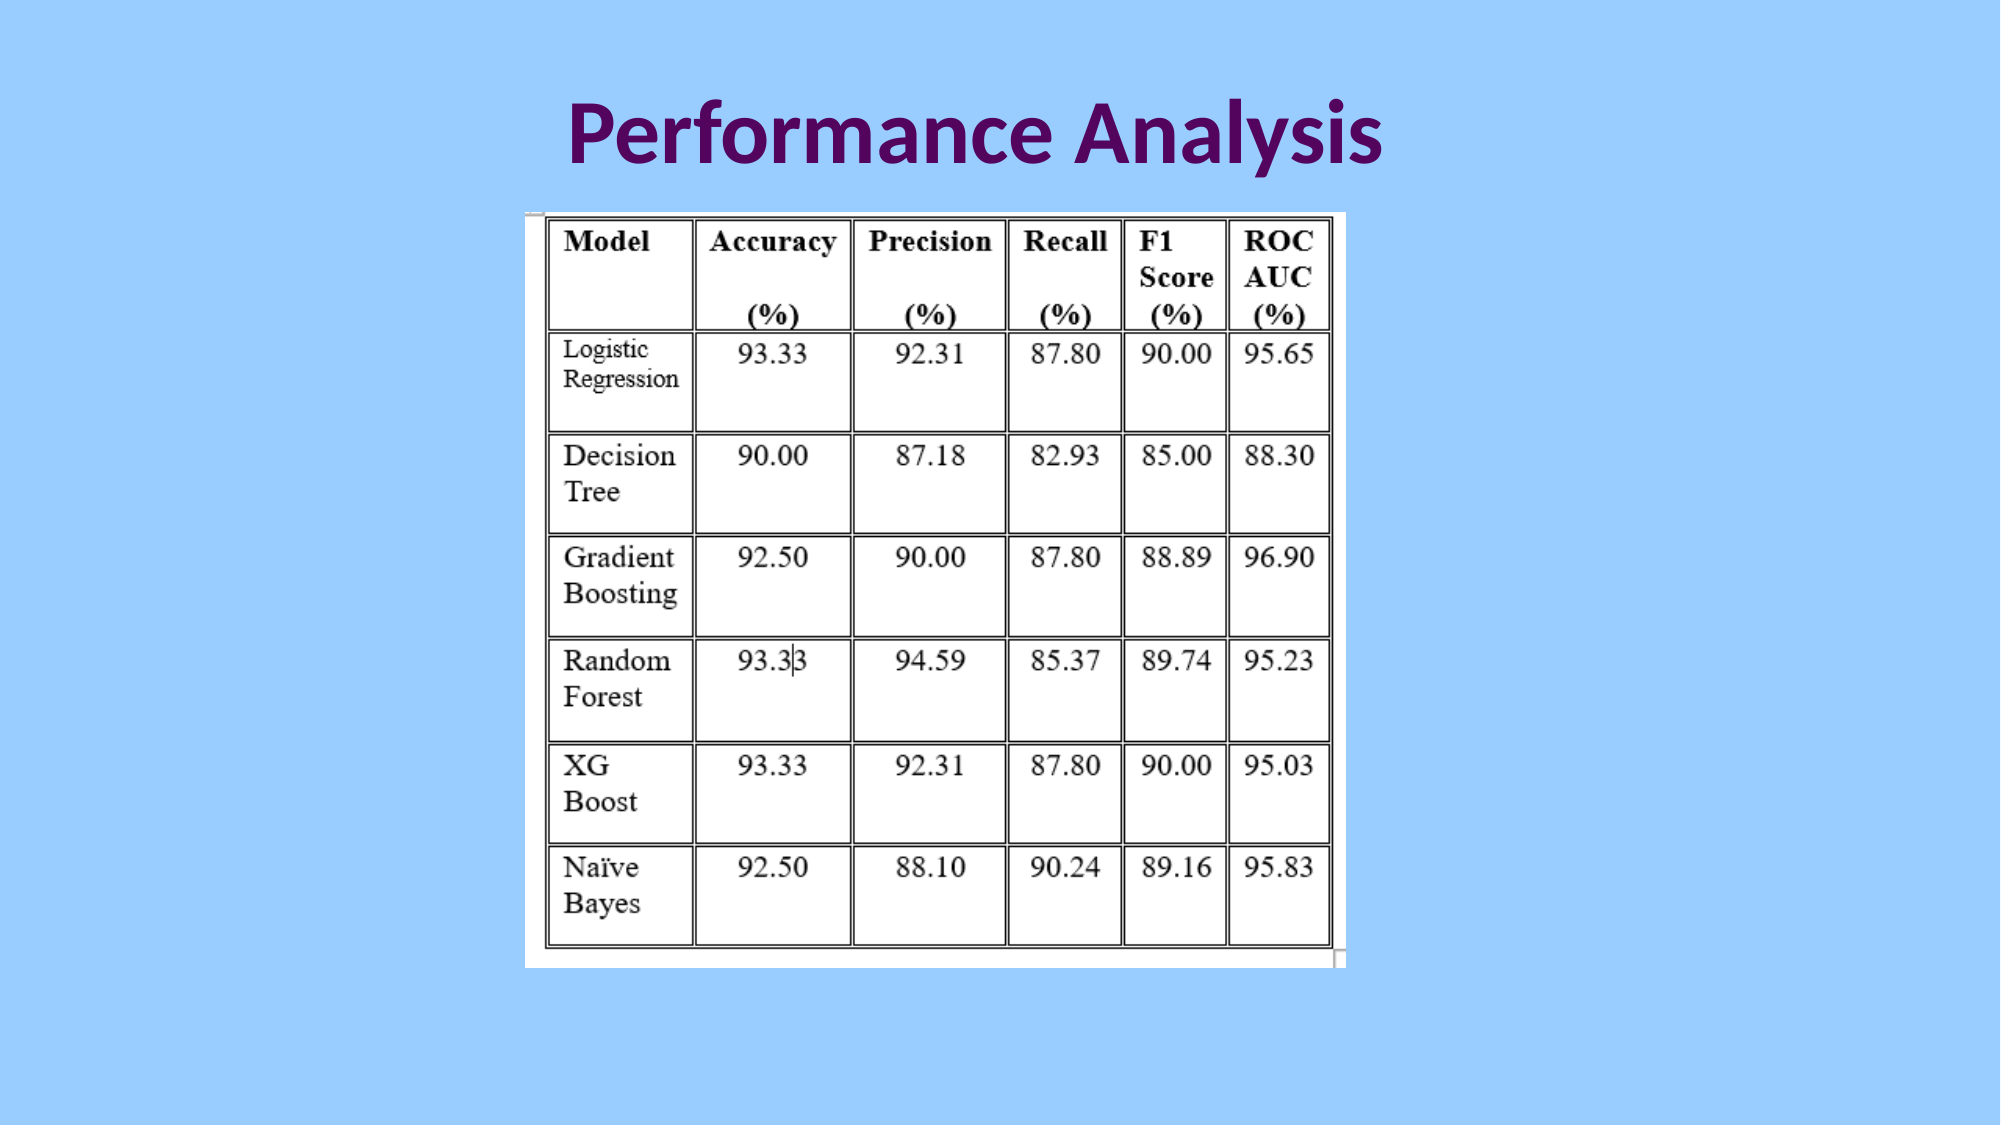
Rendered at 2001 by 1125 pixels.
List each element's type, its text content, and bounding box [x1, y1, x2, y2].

picture [524, 212, 1346, 968]
title Performance Analysis [171, 0, 1829, 261]
